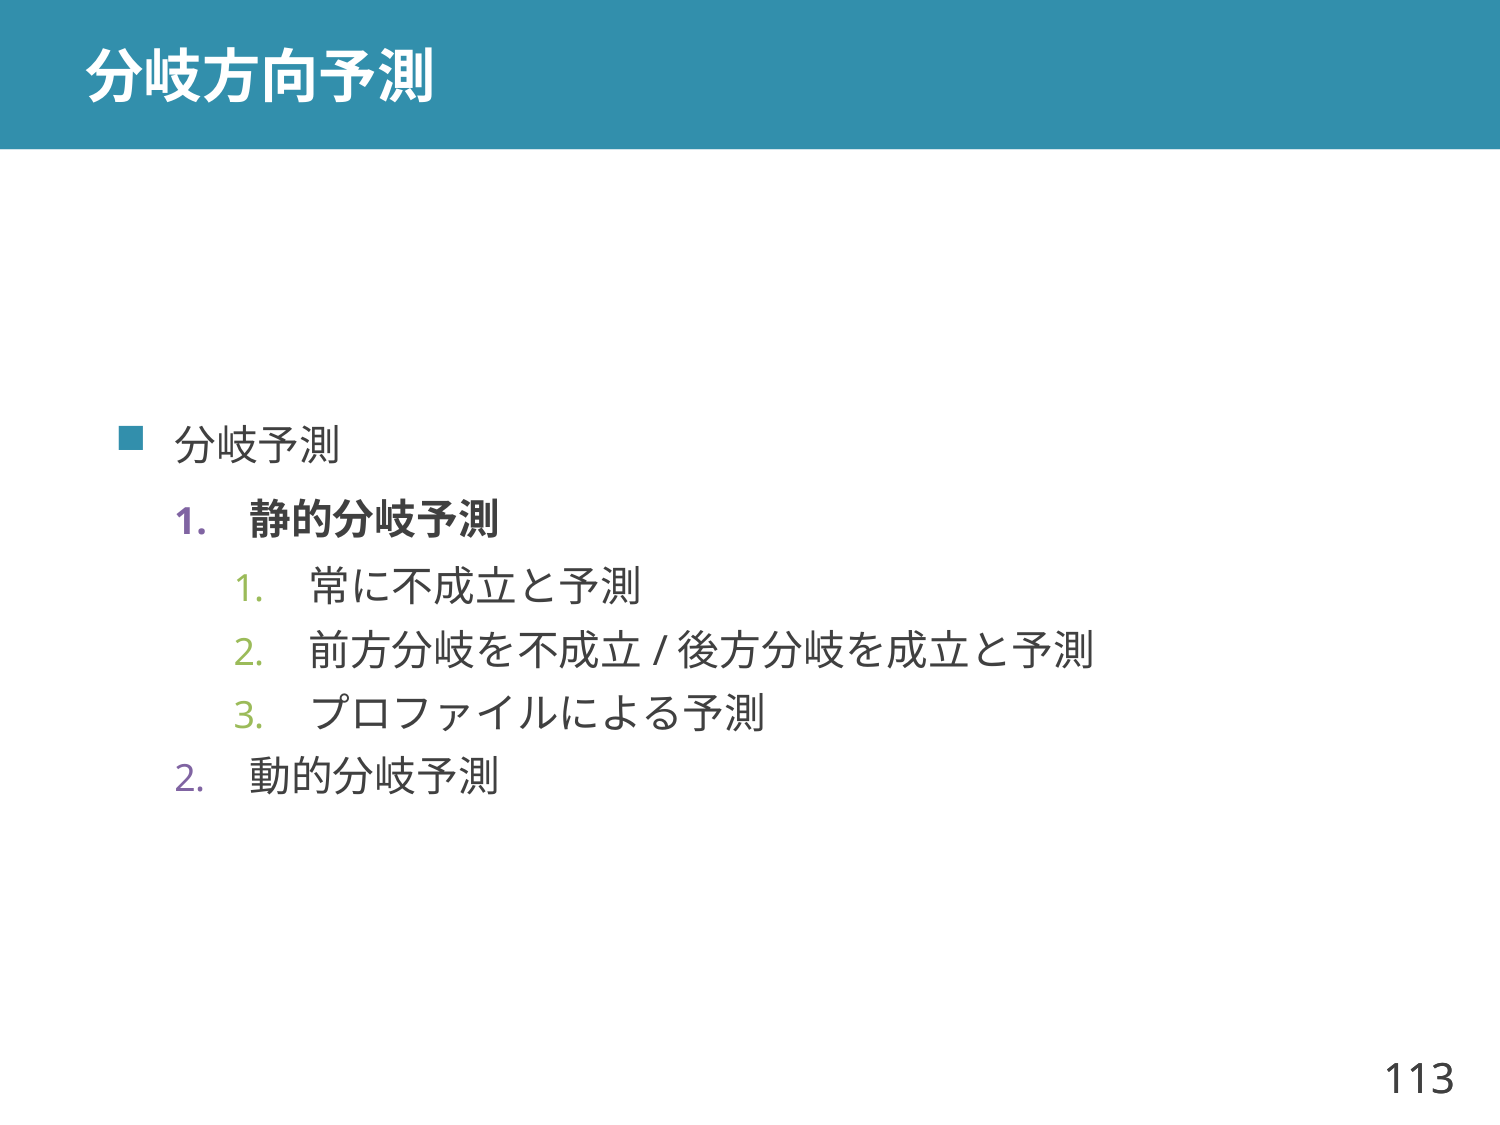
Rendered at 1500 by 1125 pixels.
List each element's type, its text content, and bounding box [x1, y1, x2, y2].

list 分岐予測 静的分岐予測 常に不成立と予測 前方分岐を不成立/後方分岐を成立と予測 プロファイルによる予測 動的分岐予測 [100, 178, 1459, 1036]
title 分岐方向予測 [70, 0, 1500, 150]
